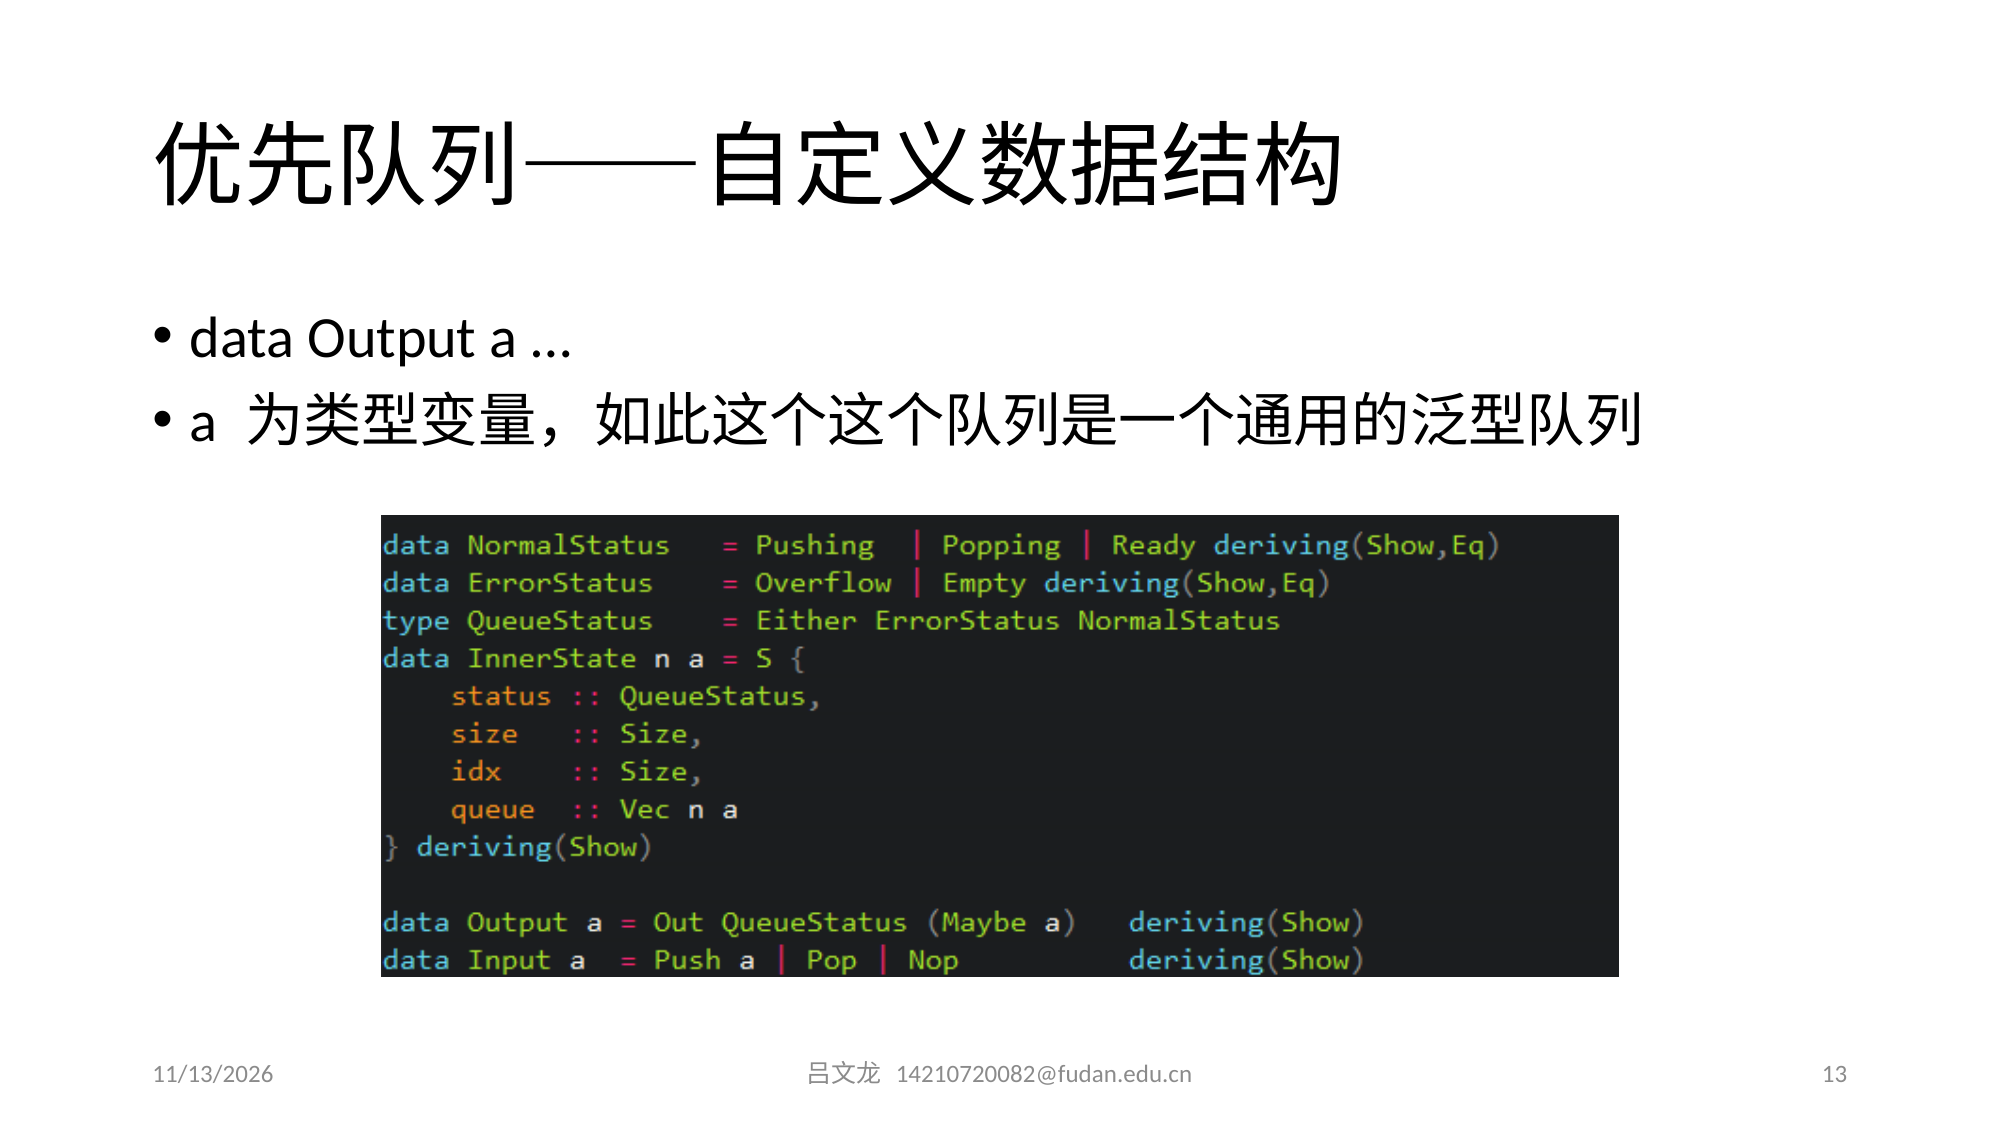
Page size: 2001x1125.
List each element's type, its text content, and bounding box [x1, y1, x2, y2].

picture [381, 515, 1619, 977]
footer 吕文龙 14210720082@fudan.edu.cn [662, 1042, 1338, 1103]
slide_number 13 [1412, 1042, 1863, 1103]
title 优先队列——自定义数据结构 [137, 59, 1863, 278]
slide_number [137, 1042, 588, 1103]
list data Output a … a 为类型变量，如此这个这个队列是一个通用的泛型队列 [137, 299, 1863, 1014]
